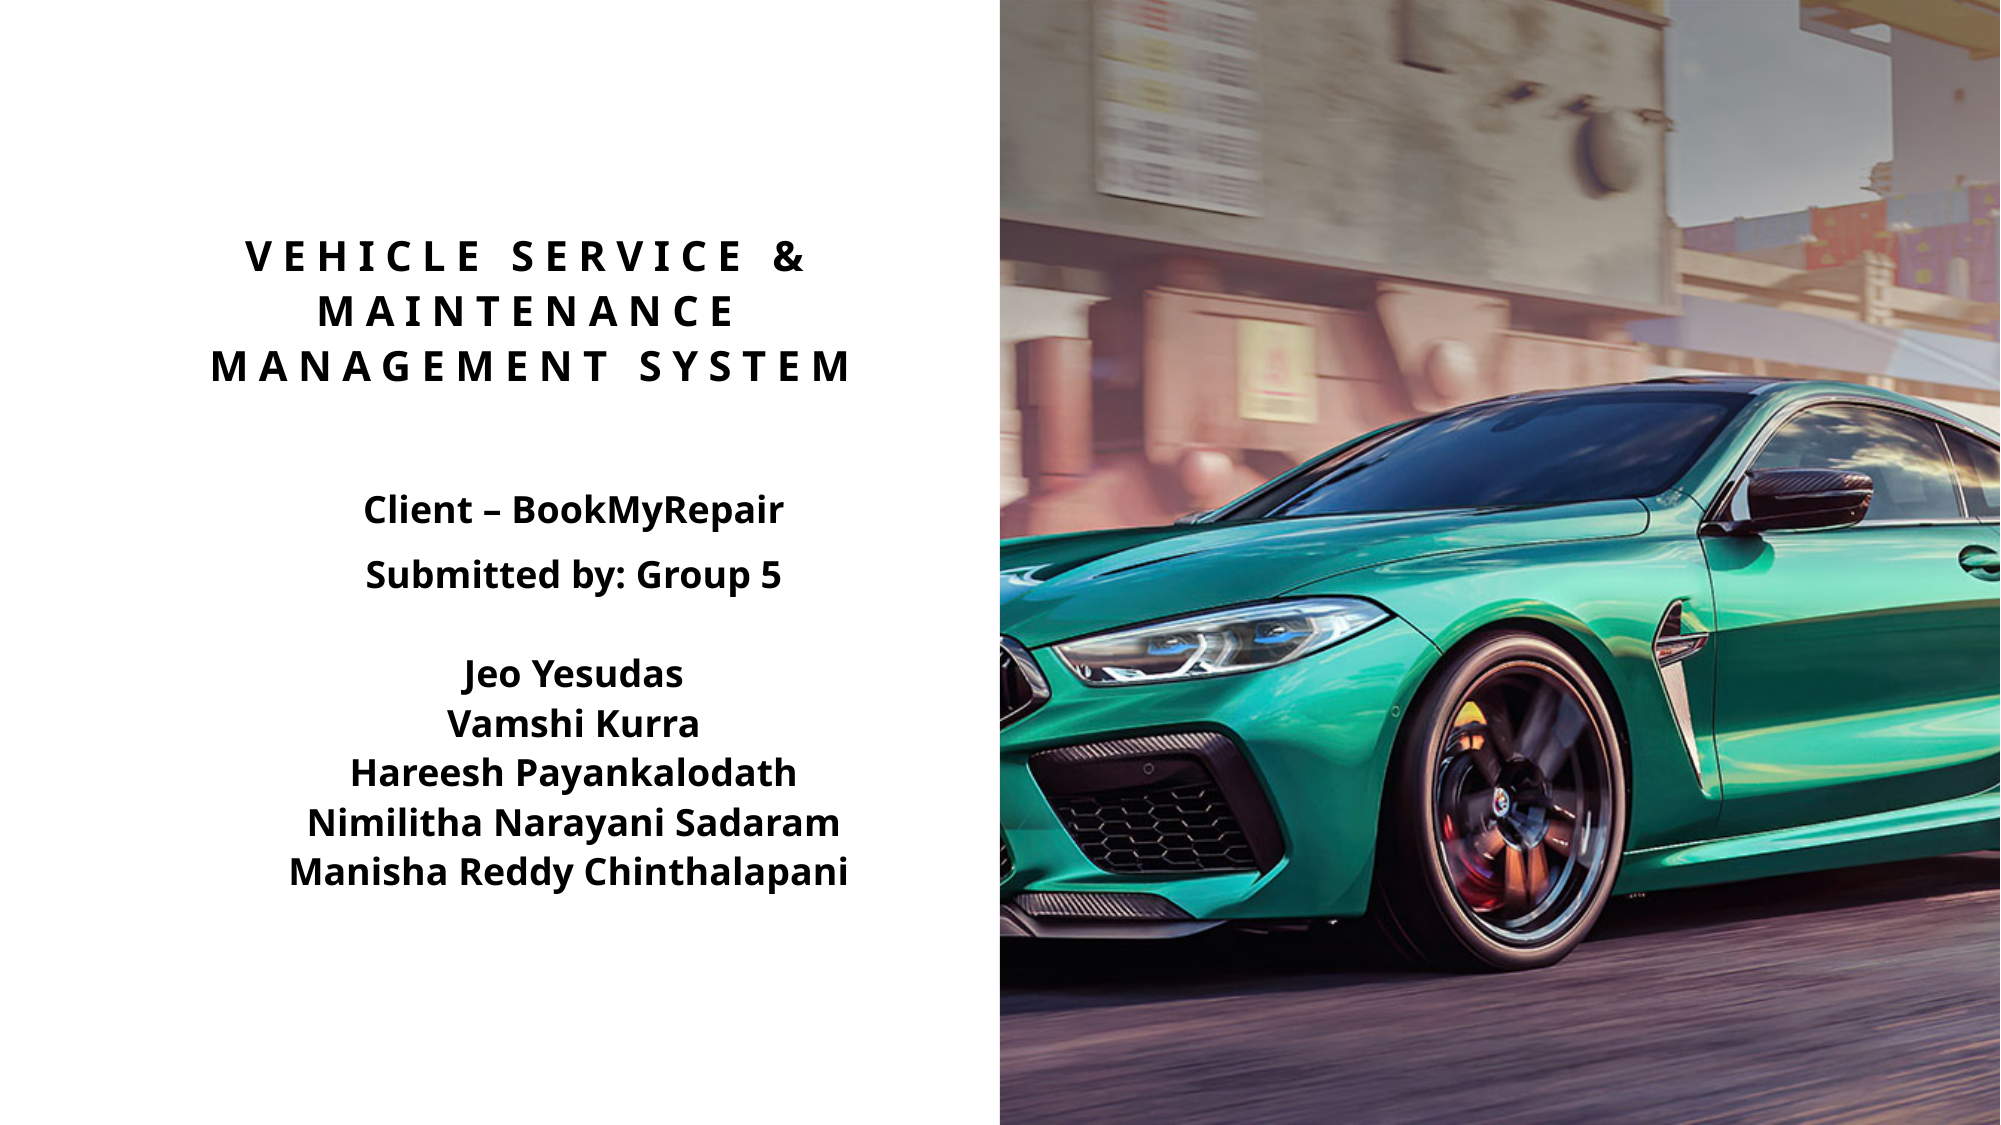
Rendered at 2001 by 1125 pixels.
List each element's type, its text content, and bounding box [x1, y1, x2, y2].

subtitle Client – BookMyRepair Submitted by: Group 5 Jeo Yesudas Vamshi Kurra Hareesh Payankalodath Nimilitha Narayani Sadaram Manisha Reddy Chinthalapani [265, 474, 883, 907]
picture [999, 0, 2000, 1125]
title Vehicle Service & Maintenance Management System [152, 208, 907, 398]
